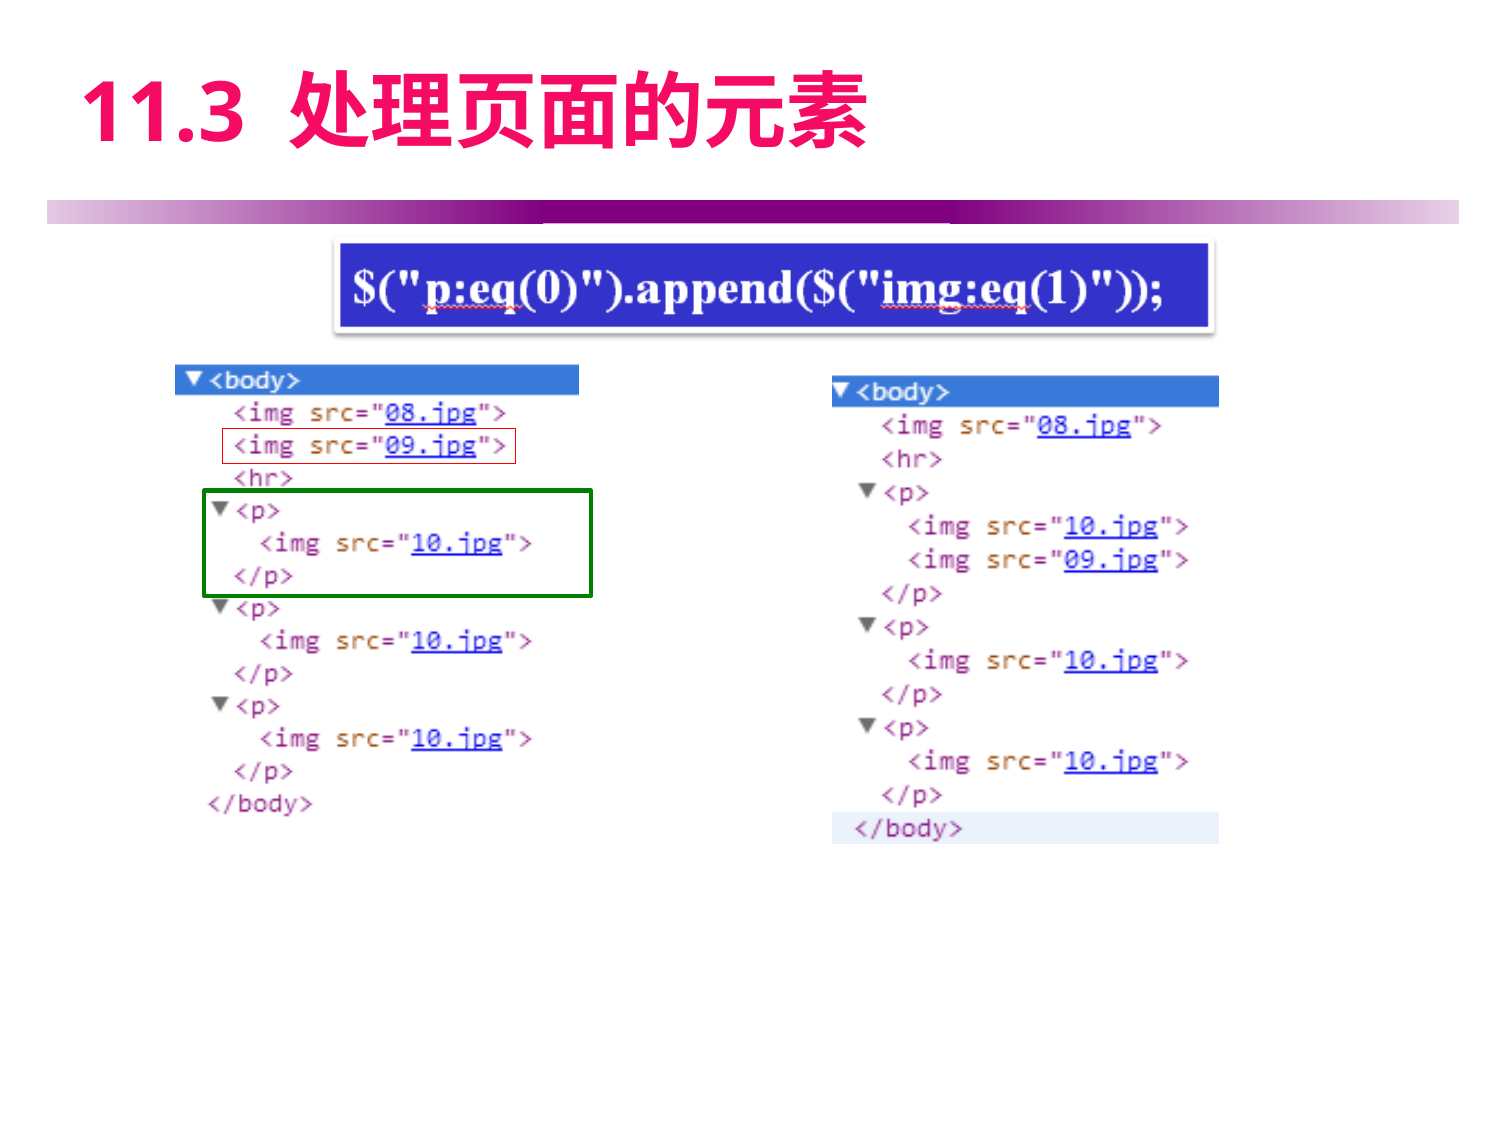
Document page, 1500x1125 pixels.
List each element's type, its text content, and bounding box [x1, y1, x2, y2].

picture [831, 374, 1219, 844]
picture [175, 363, 579, 821]
title 11.3 处理页面的元素 [64, 24, 1424, 193]
text_box [583, 488, 593, 598]
picture [324, 231, 1224, 346]
